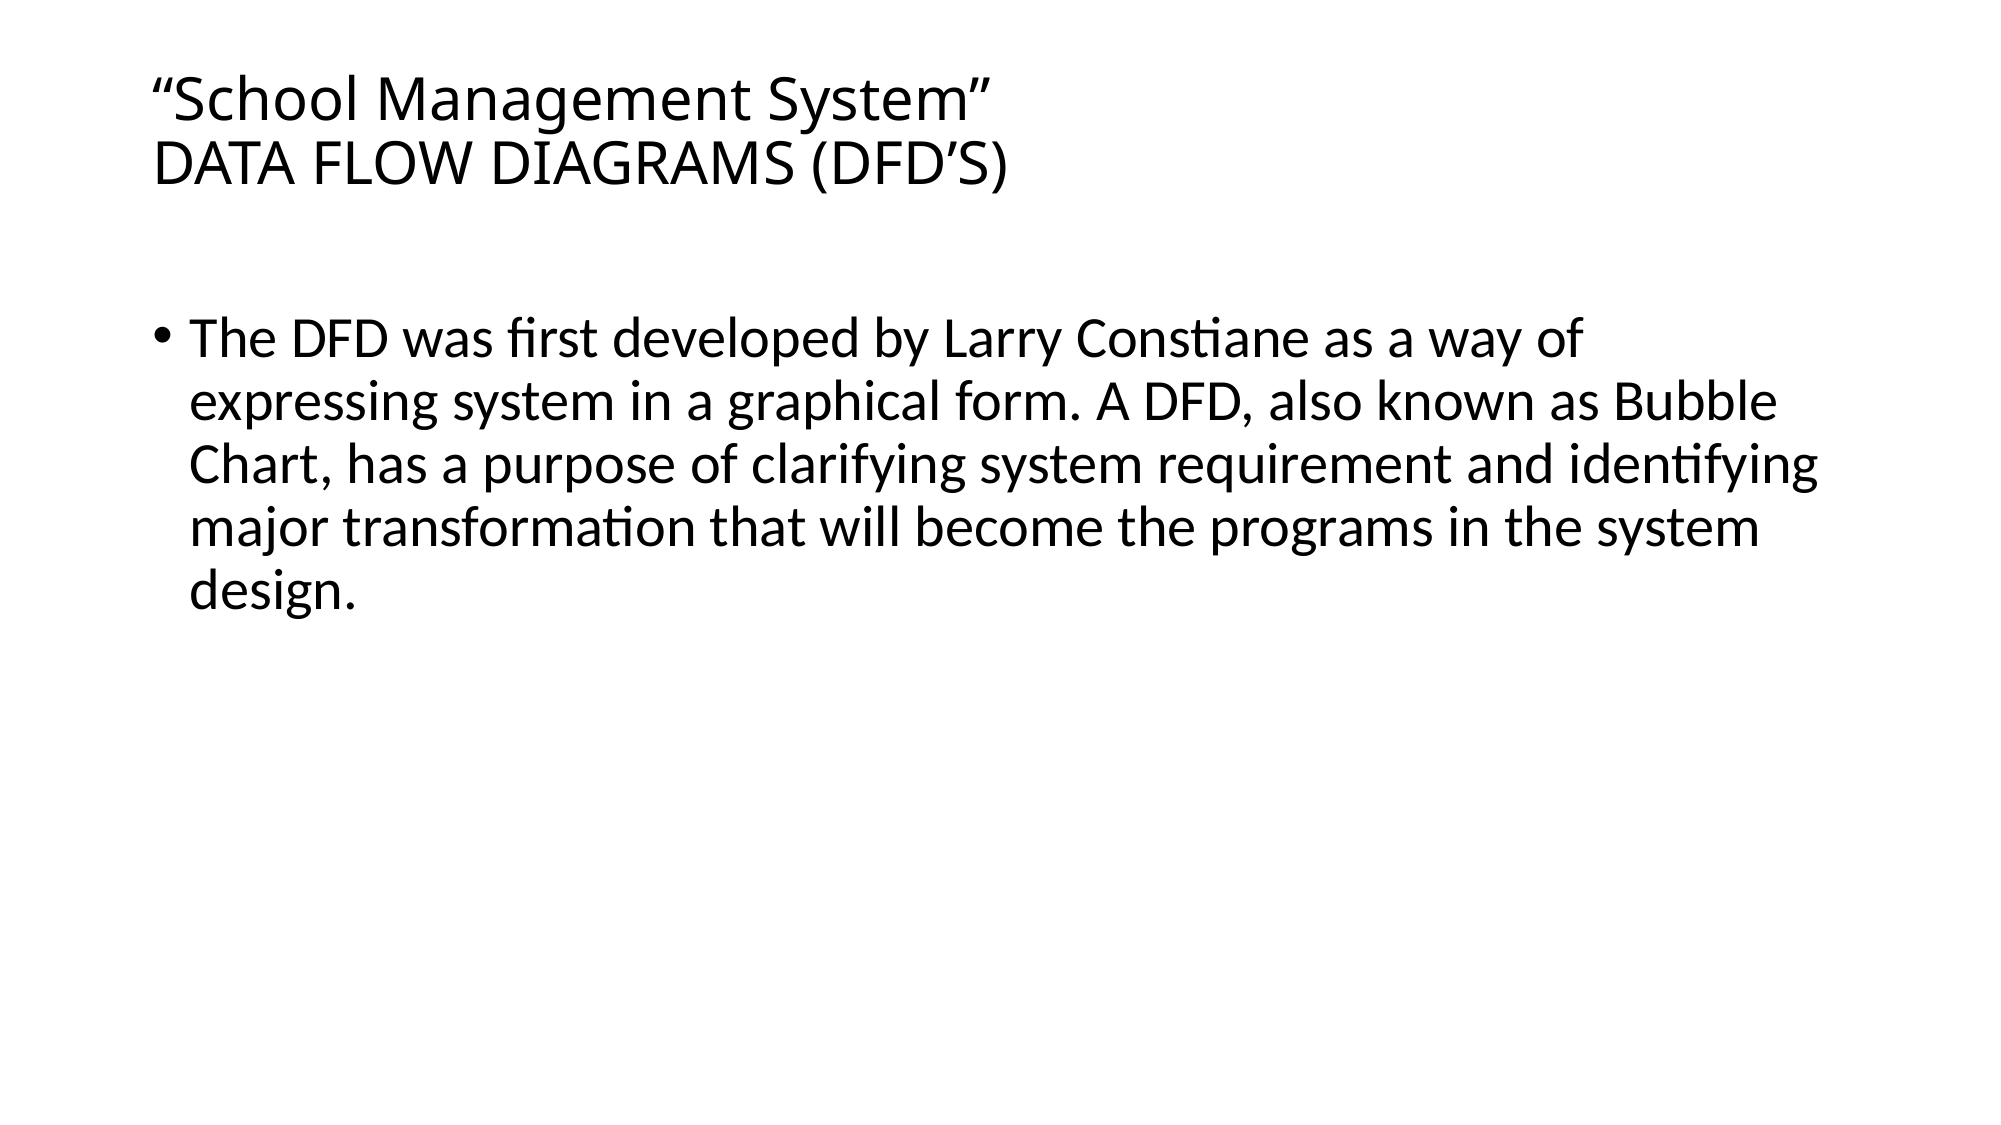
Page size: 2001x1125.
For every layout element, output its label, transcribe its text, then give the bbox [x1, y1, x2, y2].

title “School Management System” DATA FLOW DIAGRAMS (DFD’S) [137, 59, 1863, 278]
list The DFD was first developed by Larry Constiane as a way of expressing system in a graphical form. A DFD, also known as Bubble Chart, has a purpose of clarifying system requirement and identifying major transformation that will become the programs in the system design. [137, 299, 1863, 1014]
